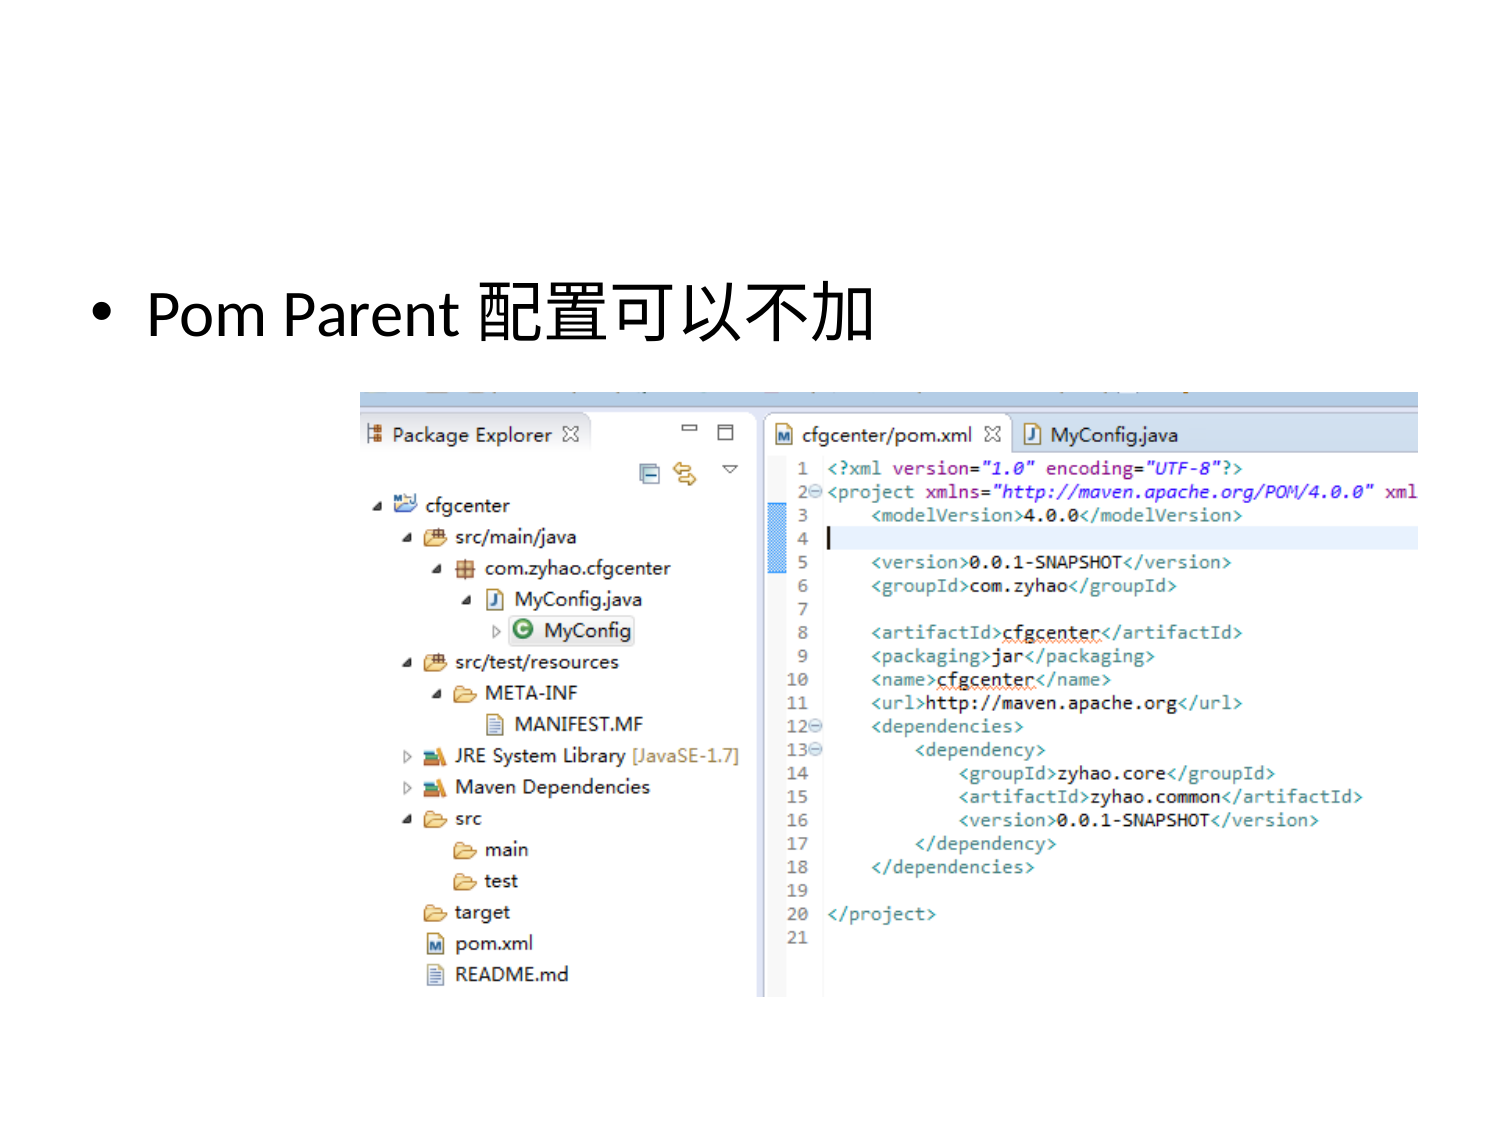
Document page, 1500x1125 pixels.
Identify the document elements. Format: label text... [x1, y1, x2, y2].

picture [359, 391, 1419, 998]
list Pom Parent配置可以不加 [75, 262, 1425, 1005]
